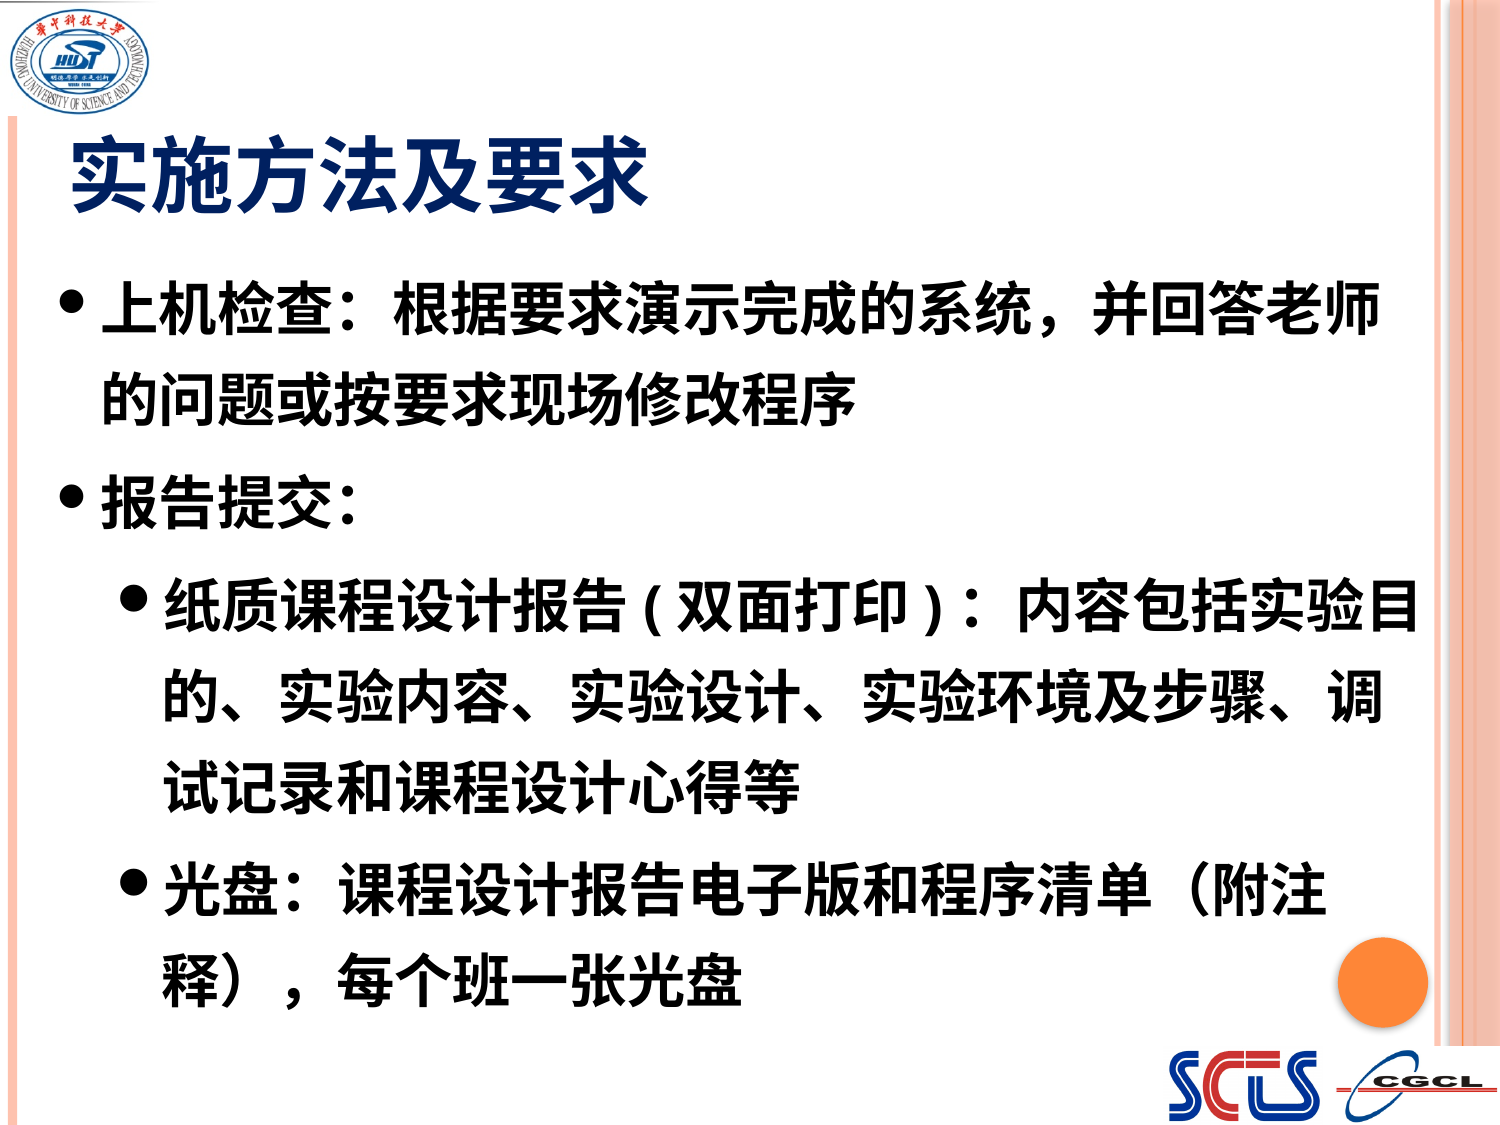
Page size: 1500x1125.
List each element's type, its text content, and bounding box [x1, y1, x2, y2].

list 上机检查：根据要求演示完成的系统，并回答老师的问题或按要求现场修改程序 报告提交： 纸质课程设计报告(双面打印)：内容包括实验目的、实验内容、实验设计、实验环境及步骤、调试记录和课程设计心得等 光盘：课程设计报告电子版和程序清单（附注释），每个班一张光盘 [40, 243, 1443, 1048]
picture [0, 0, 160, 116]
slide_number [1333, 940, 1434, 1026]
picture [1334, 1046, 1500, 1125]
title 实施方法及要求 [53, 42, 1455, 231]
picture [1163, 1048, 1323, 1125]
